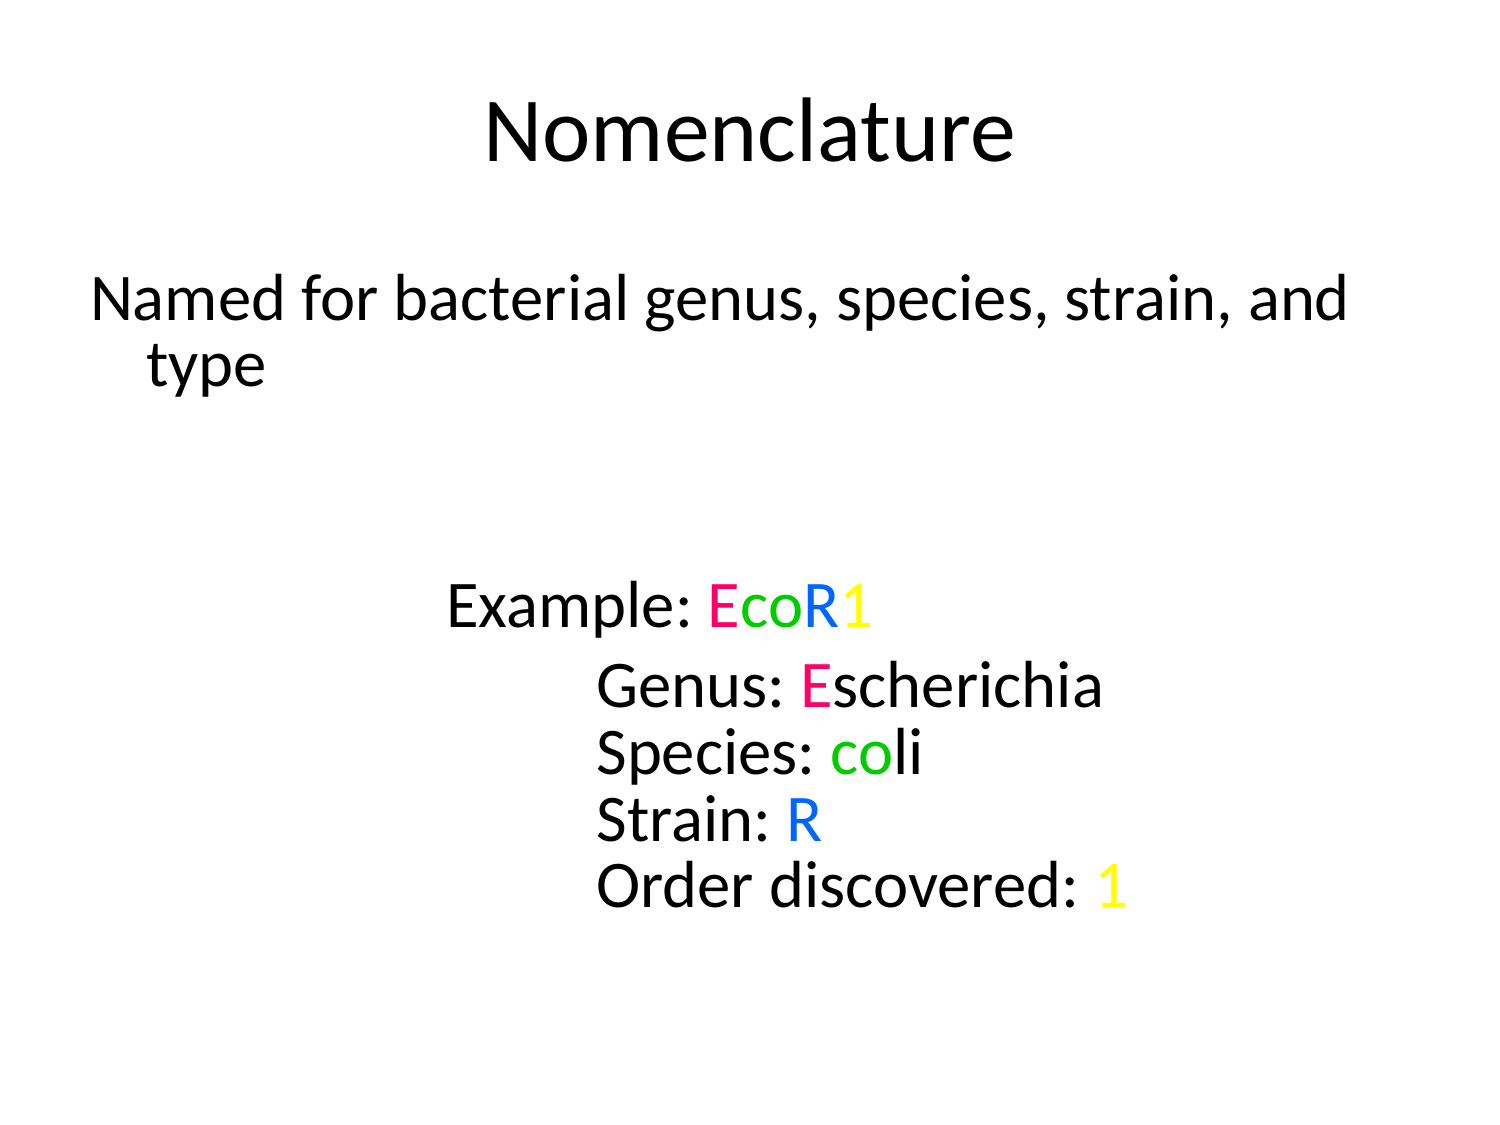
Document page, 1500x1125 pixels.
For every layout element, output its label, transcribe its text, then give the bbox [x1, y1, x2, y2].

title Nomenclature [75, 45, 1425, 233]
list Named for bacterial genus, species, strain, and type Example: EcoR1 Genus: Escherichia Species: coli Strain: R Order discovered: 1 [75, 262, 1425, 1005]
